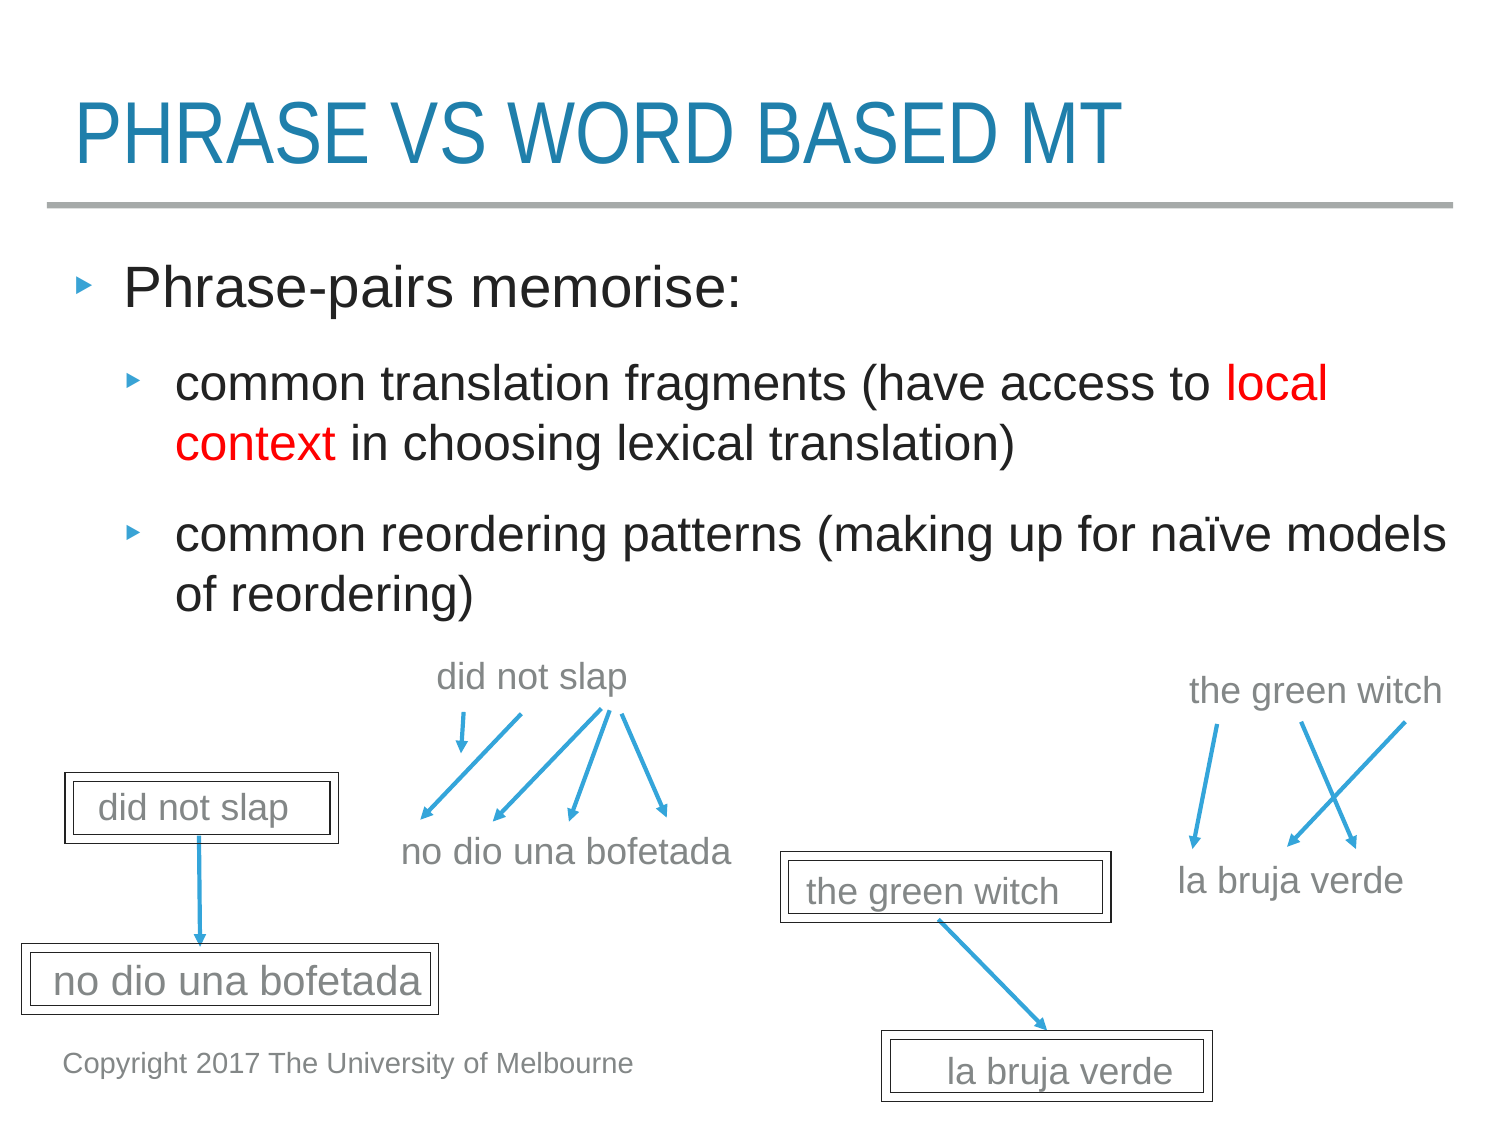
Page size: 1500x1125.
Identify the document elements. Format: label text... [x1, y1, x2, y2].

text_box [0, 772, 440, 1015]
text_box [1085, 658, 1471, 910]
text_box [779, 851, 1213, 1102]
list Phrase-pairs memorise: common translation fragments (have access to local context in choosing lexical translation) common reordering patterns (making up for naïve models of reordering) [63, 240, 1471, 1067]
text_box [385, 644, 751, 881]
title Phrase vs word based MT [65, 0, 1474, 190]
